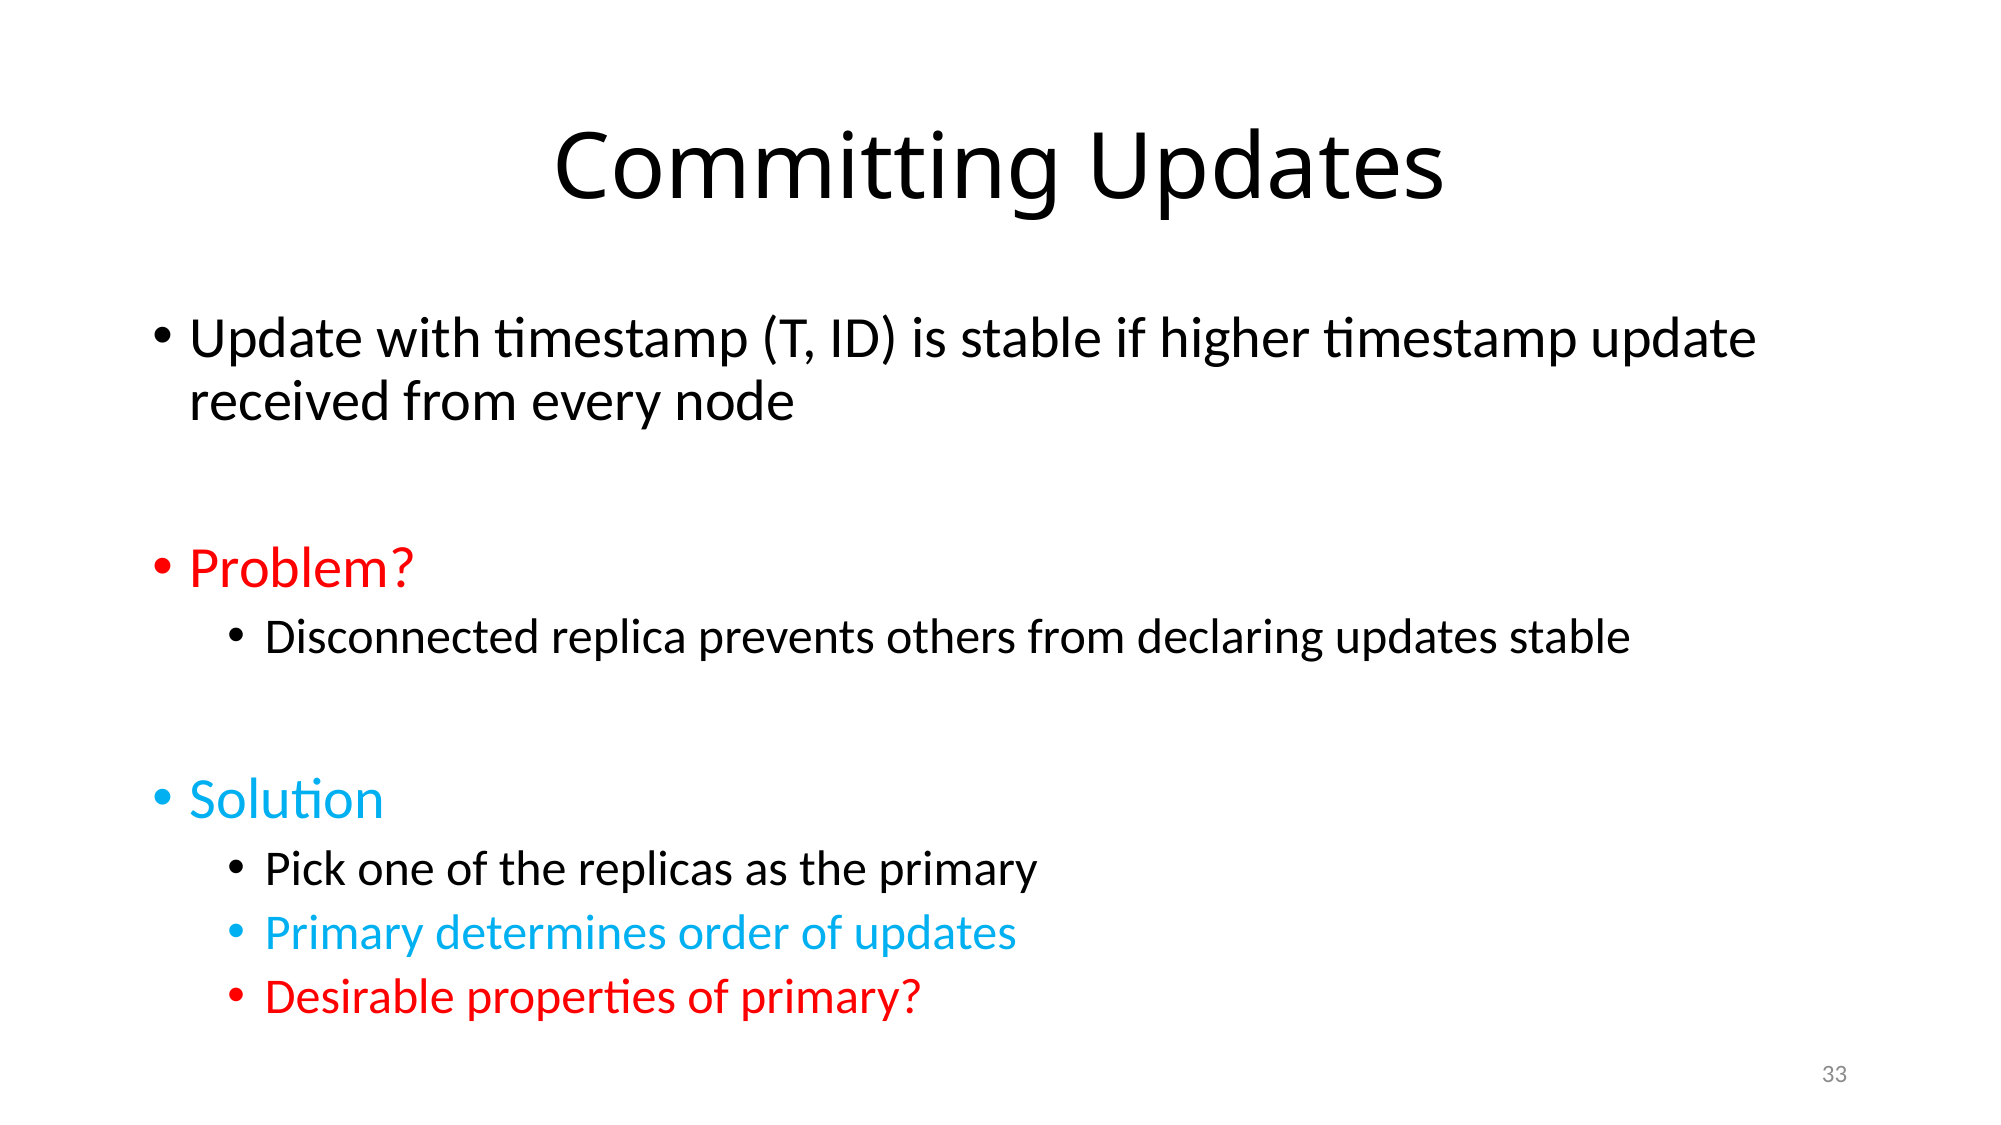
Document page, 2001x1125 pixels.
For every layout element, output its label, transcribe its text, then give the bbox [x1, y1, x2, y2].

list Update with timestamp (T, ID) is stable if higher timestamp update received from every node Problem? Disconnected replica prevents others from declaring updates stable Solution Pick one of the replicas as the primary Primary determines order of updates Desirable properties of primary? [137, 299, 1863, 1043]
title Committing Updates [137, 59, 1863, 278]
slide_number 33 [1412, 1042, 1863, 1103]
